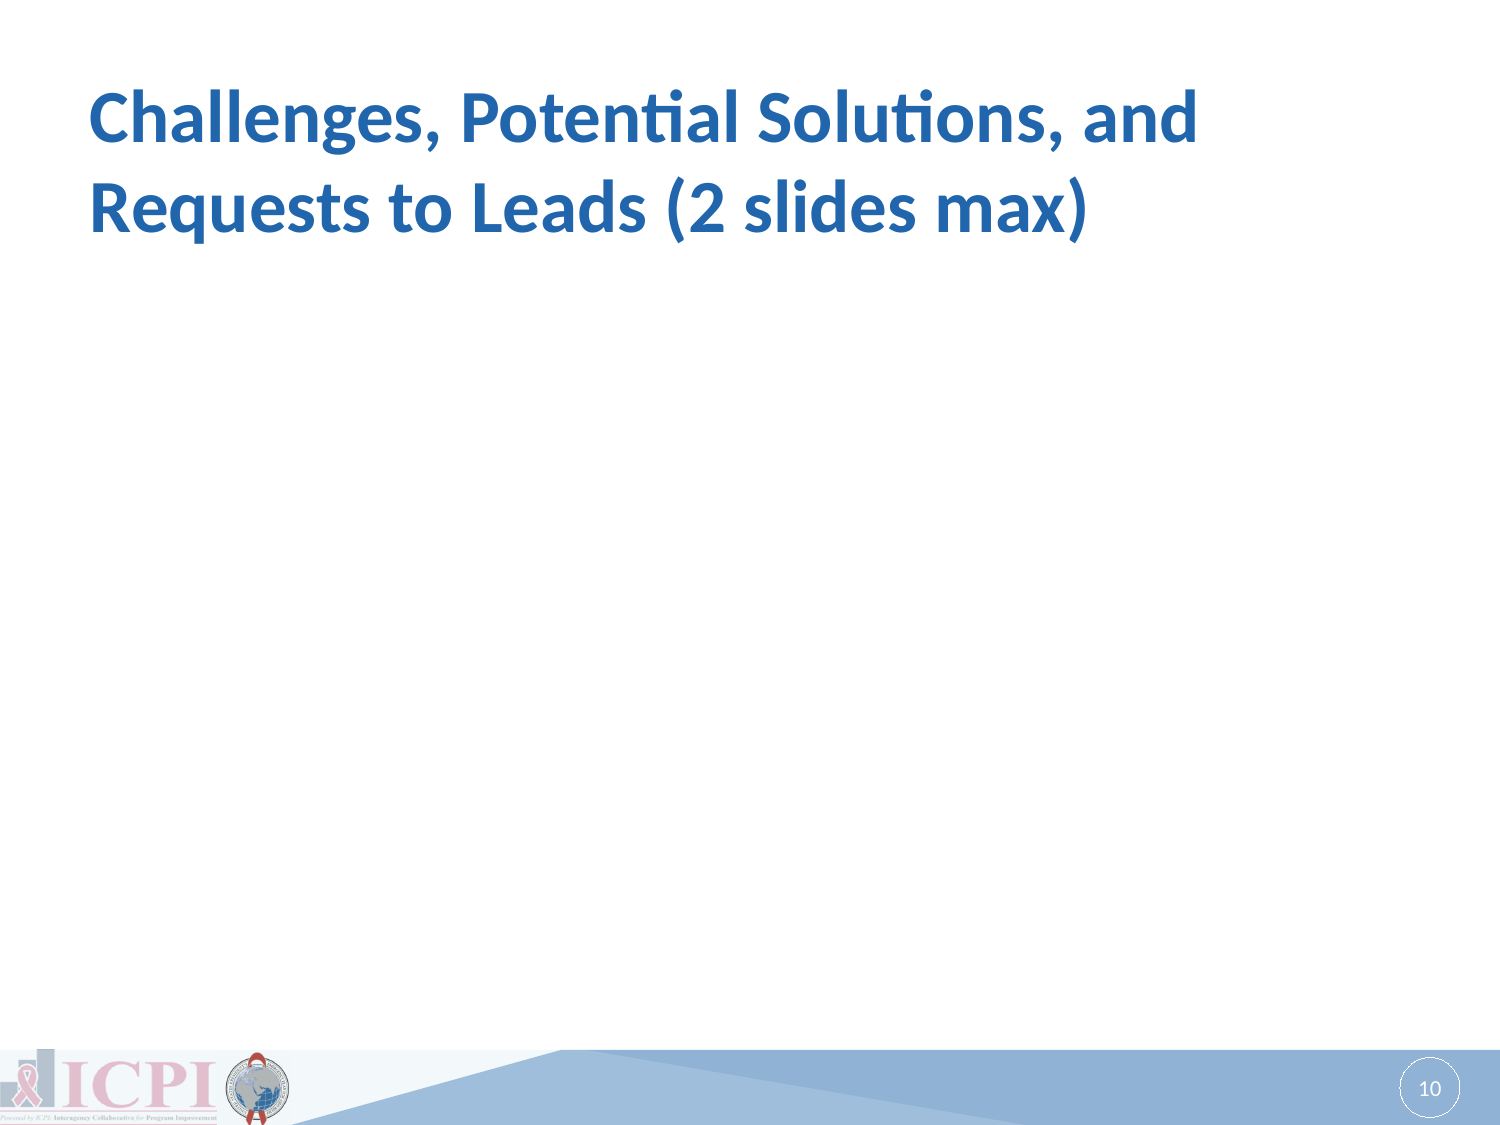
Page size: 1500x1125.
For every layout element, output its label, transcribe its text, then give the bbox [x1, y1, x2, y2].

table_cell [0, 1049, 292, 1125]
title Challenges, Potential Solutions, and Requests to Leads (2 slides max) [75, 60, 1425, 150]
slide_number 10 [1399, 1057, 1460, 1118]
